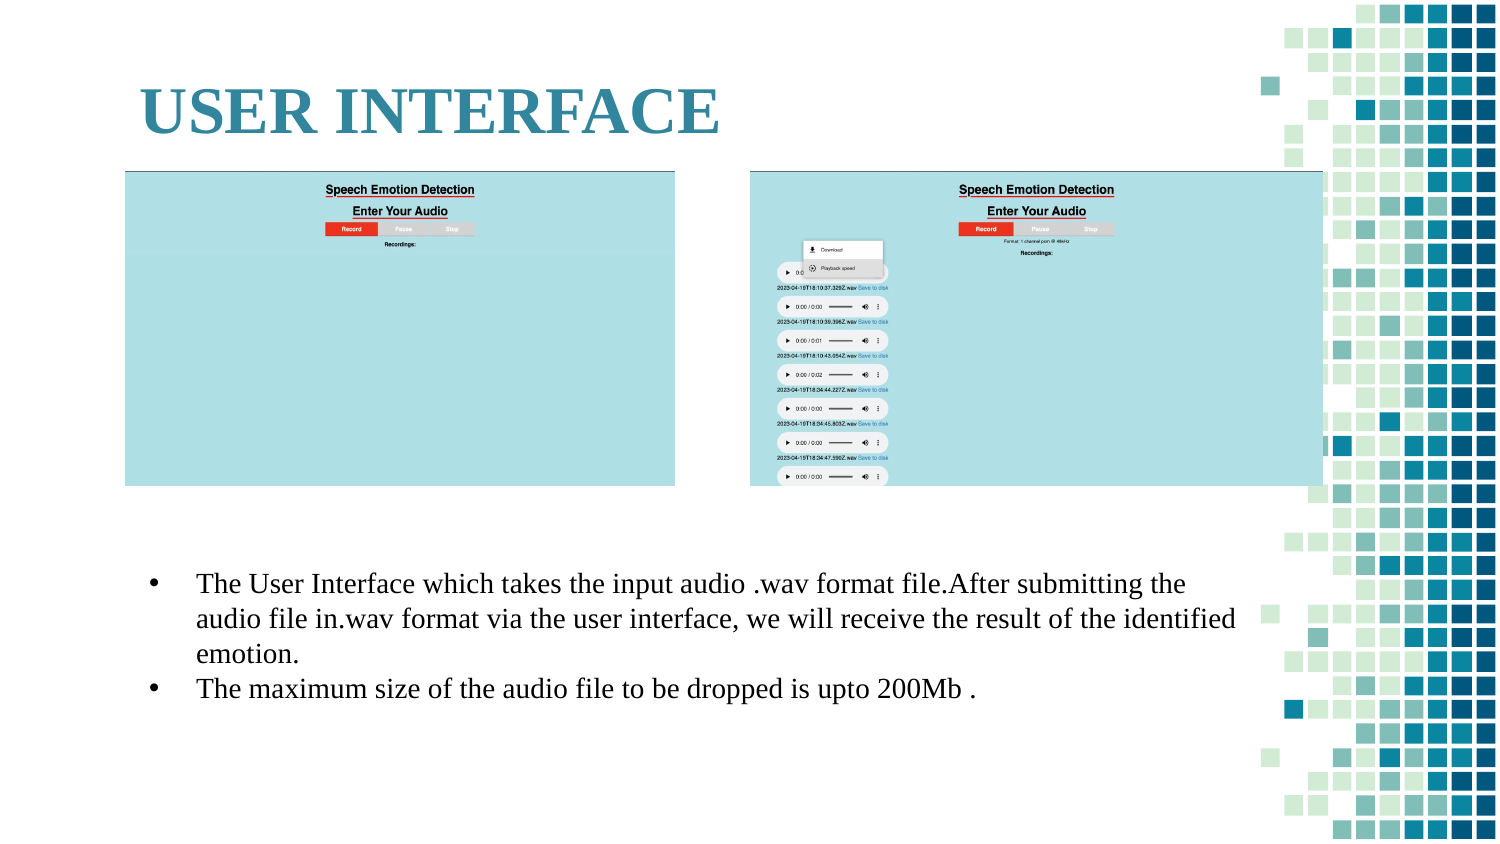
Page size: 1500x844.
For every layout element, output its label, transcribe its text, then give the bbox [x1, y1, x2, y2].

text_box The User Interface which takes the input audio .wav format file.After submitting the audio file in.wav format via the user interface, we will receive the result of the identified emotion. The maximum size of the audio file to be dropped is upto 200Mb . [134, 557, 1262, 712]
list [124, 171, 676, 486]
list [749, 171, 1323, 486]
text_box USER INTERFACE [124, 59, 1176, 154]
